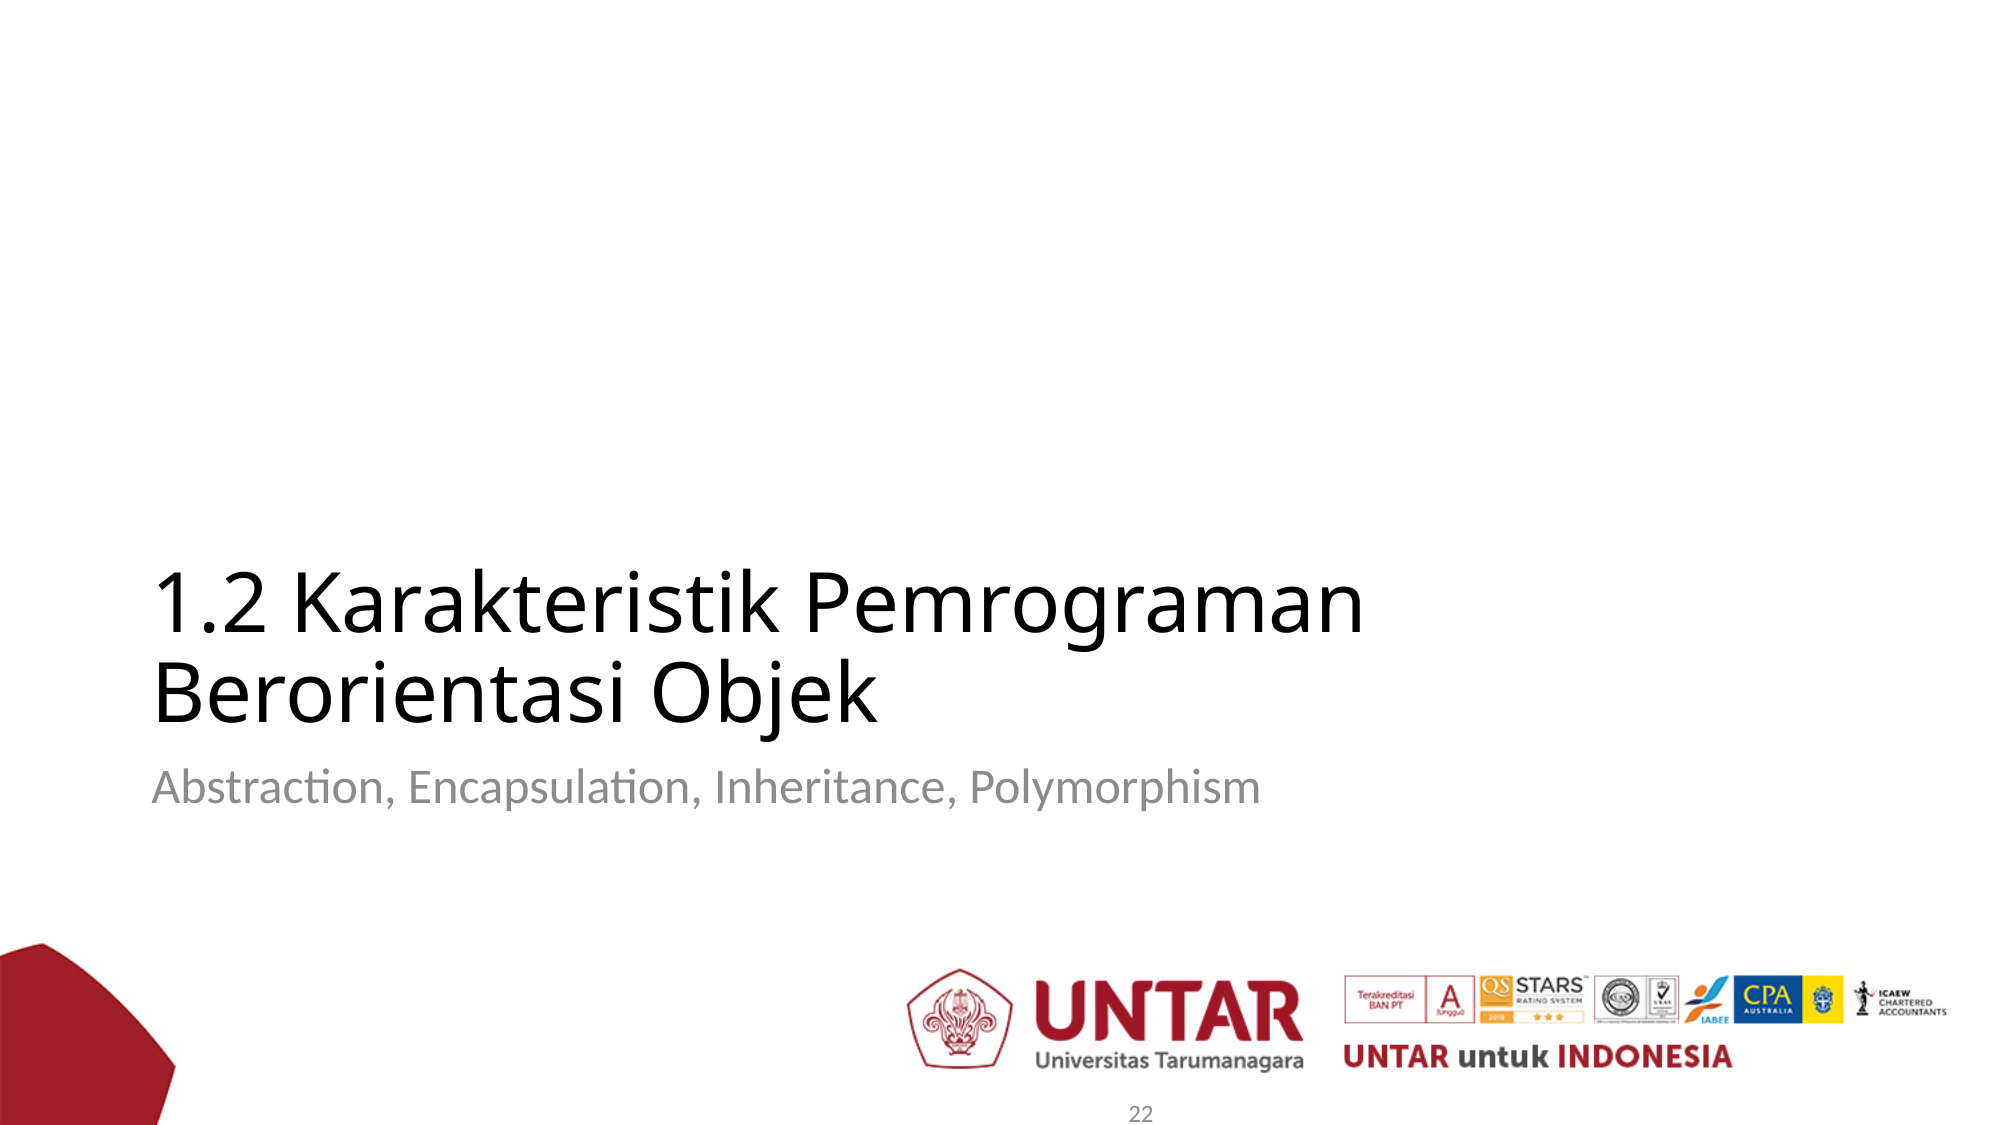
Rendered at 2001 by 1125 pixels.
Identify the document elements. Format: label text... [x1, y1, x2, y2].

title 1.2 Karakteristik Pemrograman Berorientasi Objek [136, 280, 1862, 749]
picture [0, 0, 2001, 1125]
list Abstraction, Encapsulation, Inheritance, Polymorphism [136, 752, 1862, 999]
slide_number 22 [831, 1100, 1169, 1125]
